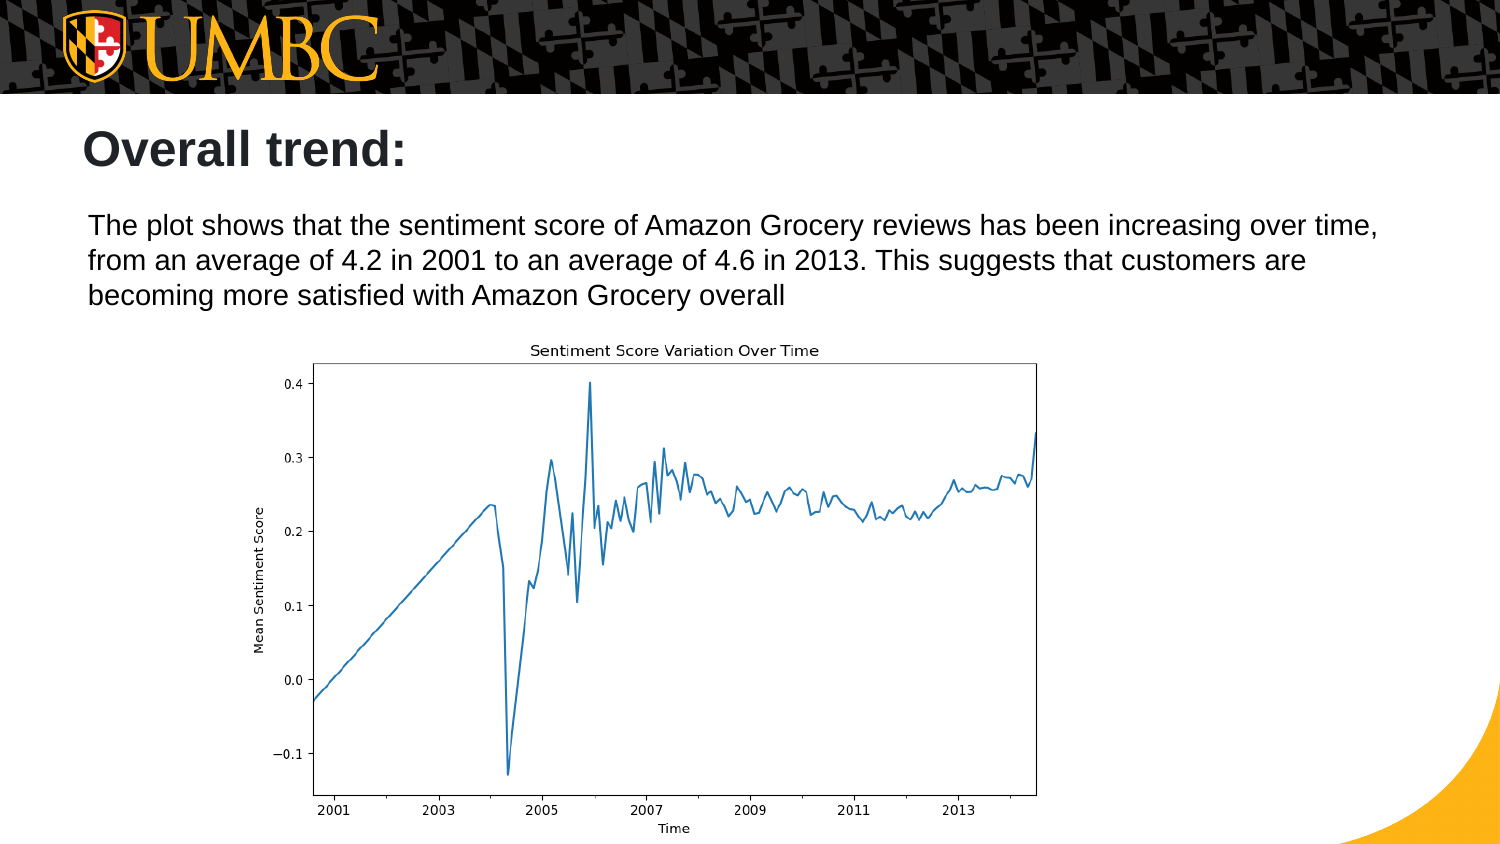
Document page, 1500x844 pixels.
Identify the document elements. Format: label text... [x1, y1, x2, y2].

picture [1338, 679, 1500, 844]
text_box The plot shows that the sentiment score of Amazon Grocery reviews has been increasing over time, from an average of 4.2 in 2001 to an average of 4.6 in 2013. This suggests that customers are becoming more satisfied with Amazon Grocery overall [73, 198, 1433, 319]
picture [244, 335, 1046, 844]
title Overall trend: [67, 101, 527, 221]
picture [0, 0, 1500, 94]
